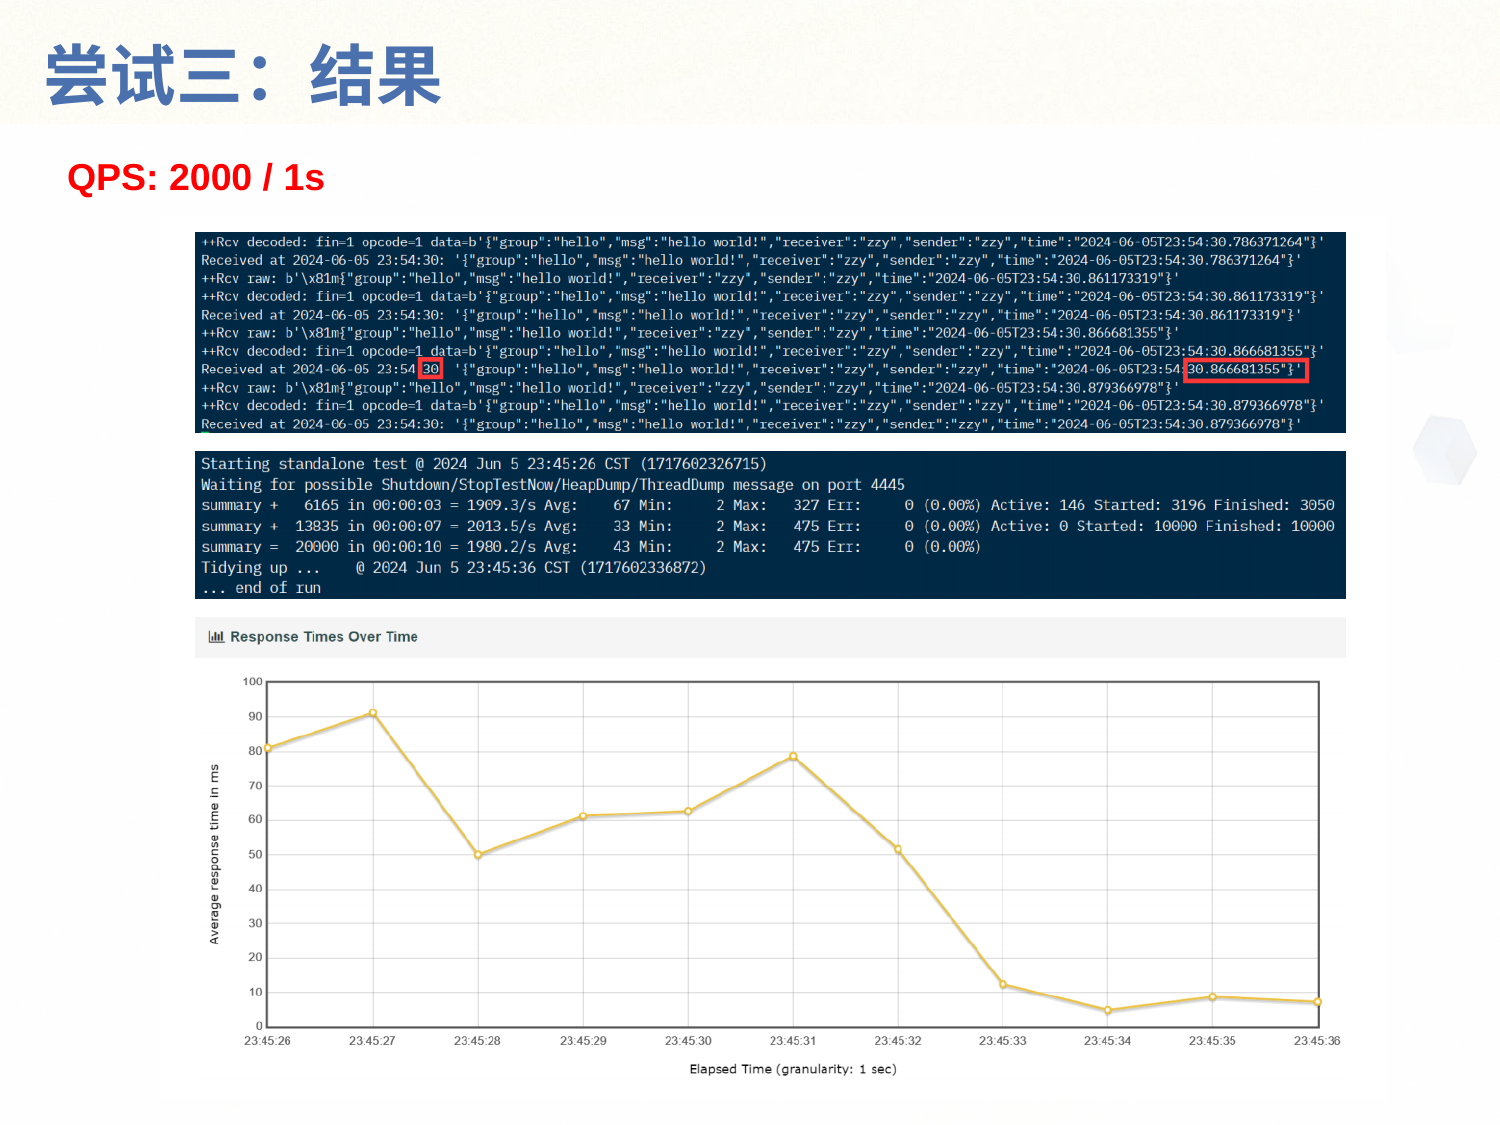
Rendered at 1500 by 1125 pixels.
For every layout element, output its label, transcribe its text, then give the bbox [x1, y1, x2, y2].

text_box QPS: 2000 / 1s [52, 145, 457, 206]
picture [160, 216, 1386, 1100]
title 尝试三：结果 [28, 33, 1322, 124]
picture [0, 0, 1500, 123]
